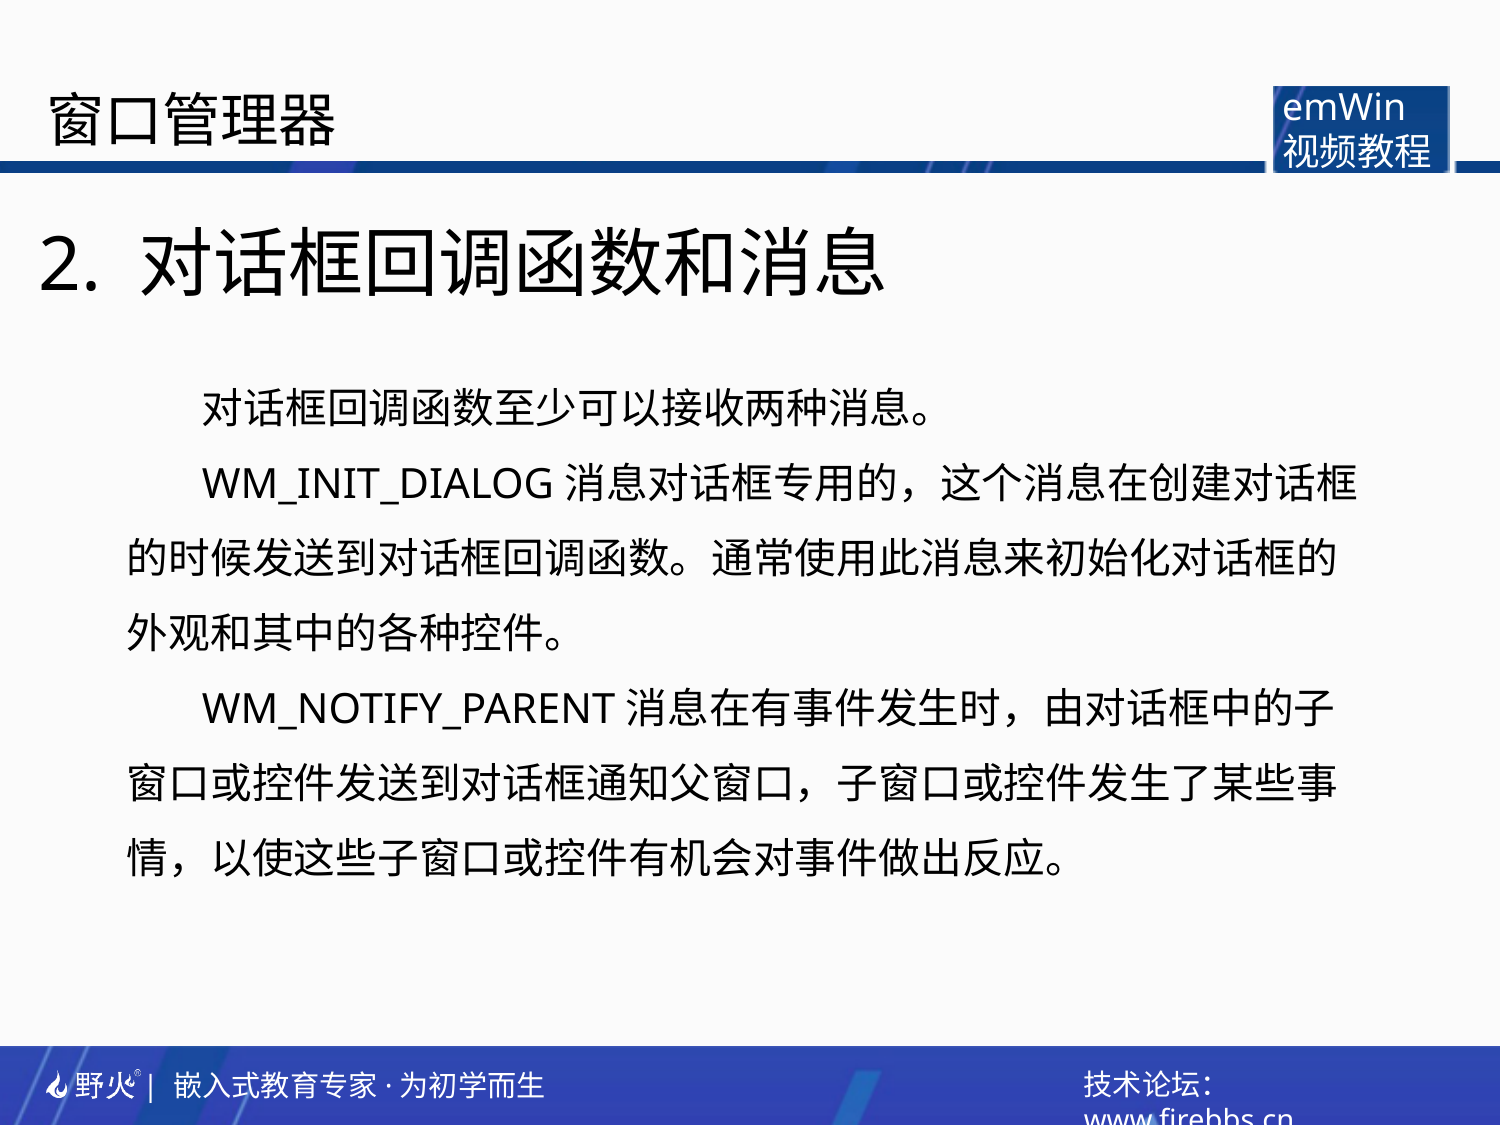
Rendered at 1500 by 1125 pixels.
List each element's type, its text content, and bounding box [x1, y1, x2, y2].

picture [1227, 1116, 1236, 1125]
picture [1126, 1115, 1132, 1125]
picture [1192, 1116, 1200, 1121]
picture [1281, 1116, 1289, 1125]
picture [1138, 1117, 1143, 1125]
picture [1092, 1117, 1097, 1125]
text_box 2. 对话框回调函数和消息 [23, 207, 904, 313]
picture [0, 161, 1267, 173]
text_box emWin 视频教程 [1267, 75, 1460, 181]
picture [1115, 1117, 1120, 1125]
picture [1460, 161, 1500, 173]
picture [1103, 1115, 1109, 1125]
picture [1209, 1116, 1218, 1125]
text_box 窗口管理器 [31, 75, 353, 161]
text_box 对话框回调函数至少可以接收两种消息。 WM_INIT_DIALOG消息对话框专用的，这个消息在创建对话框的时候发送到对话框回调函数。通常使用此消息来初始化对话框的外观和其中的各种控件。 WM_NOTIFY_PARENT消息在有事件发生时，由对话框中的子窗口或控件发送到对话框通知父窗口，子窗口或控件发生了某些事情，以使这些子窗口或控件有机会对事件做出反应。 [112, 349, 1388, 890]
picture [0, 1046, 1500, 1125]
